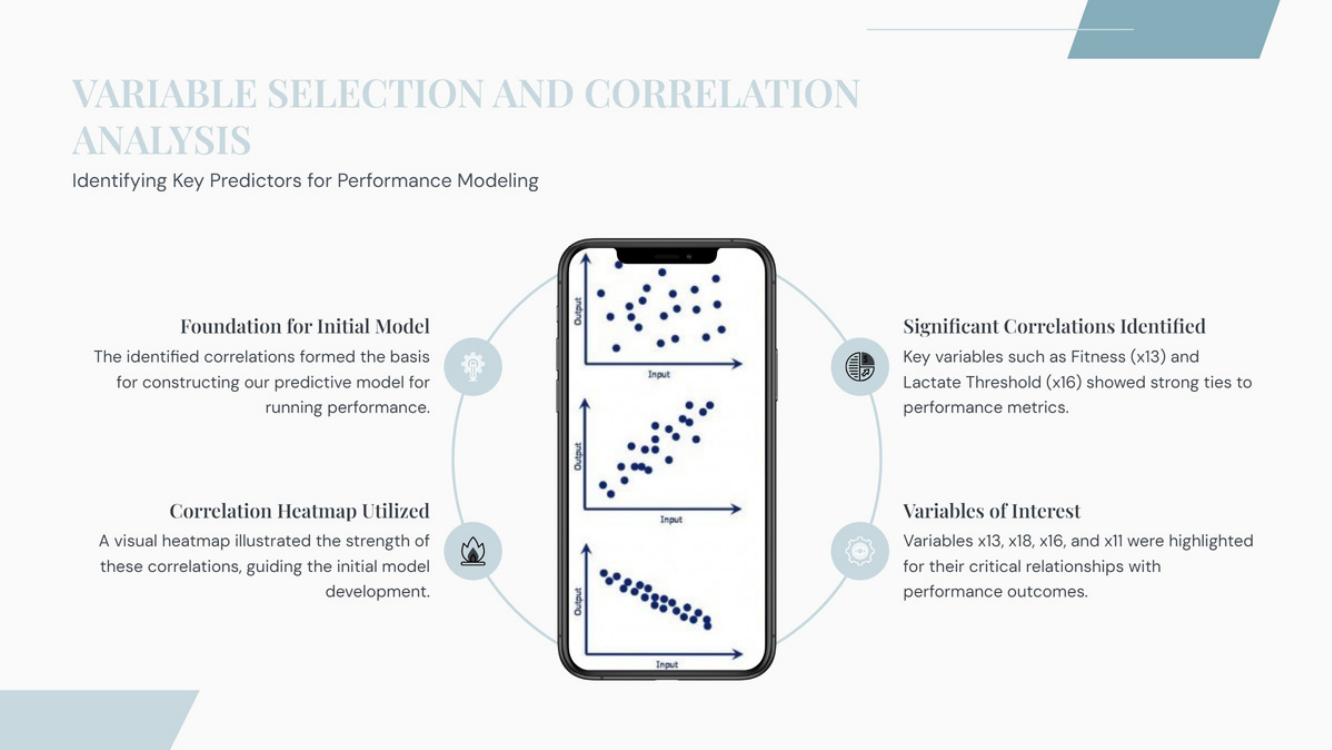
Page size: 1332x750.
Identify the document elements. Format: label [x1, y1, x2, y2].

text_box [0, 0, 1332, 750]
